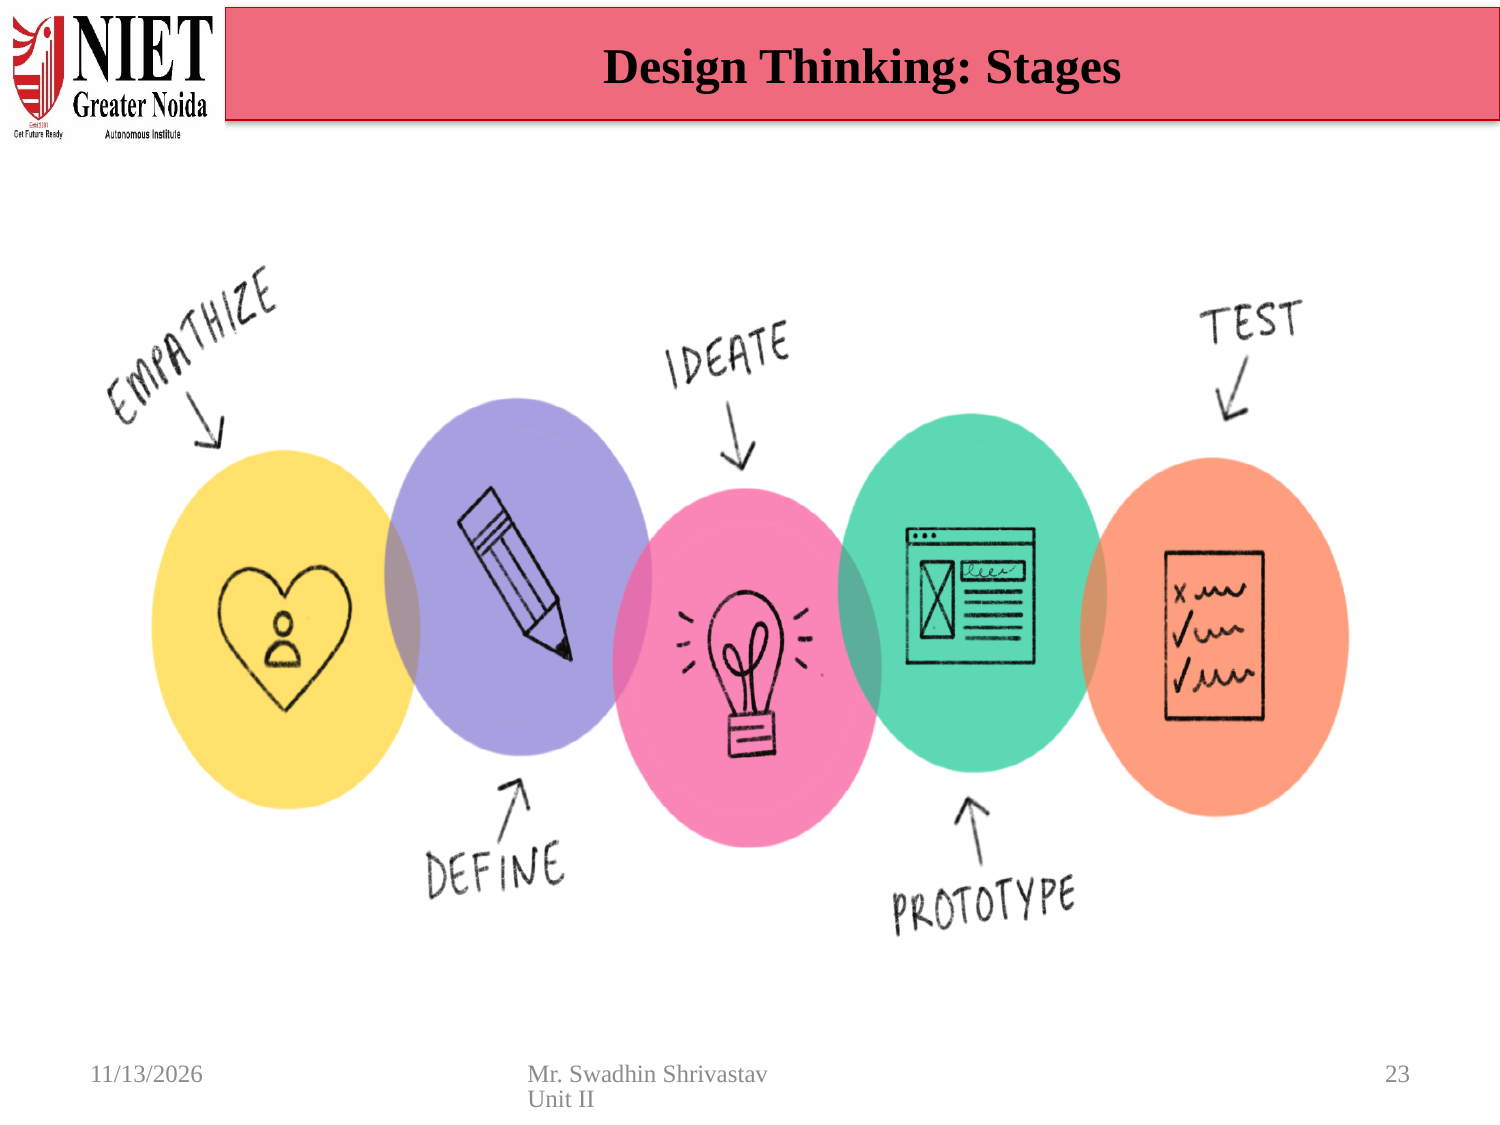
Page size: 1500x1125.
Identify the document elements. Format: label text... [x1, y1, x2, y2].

picture [44, 196, 1455, 1019]
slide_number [75, 1042, 425, 1103]
footer Mr. Swadhin Shrivastav Unit II [512, 1042, 988, 1103]
text_box Design Thinking: Stages [229, 7, 1500, 121]
picture [0, 0, 226, 156]
slide_number 23 [1074, 1042, 1425, 1103]
